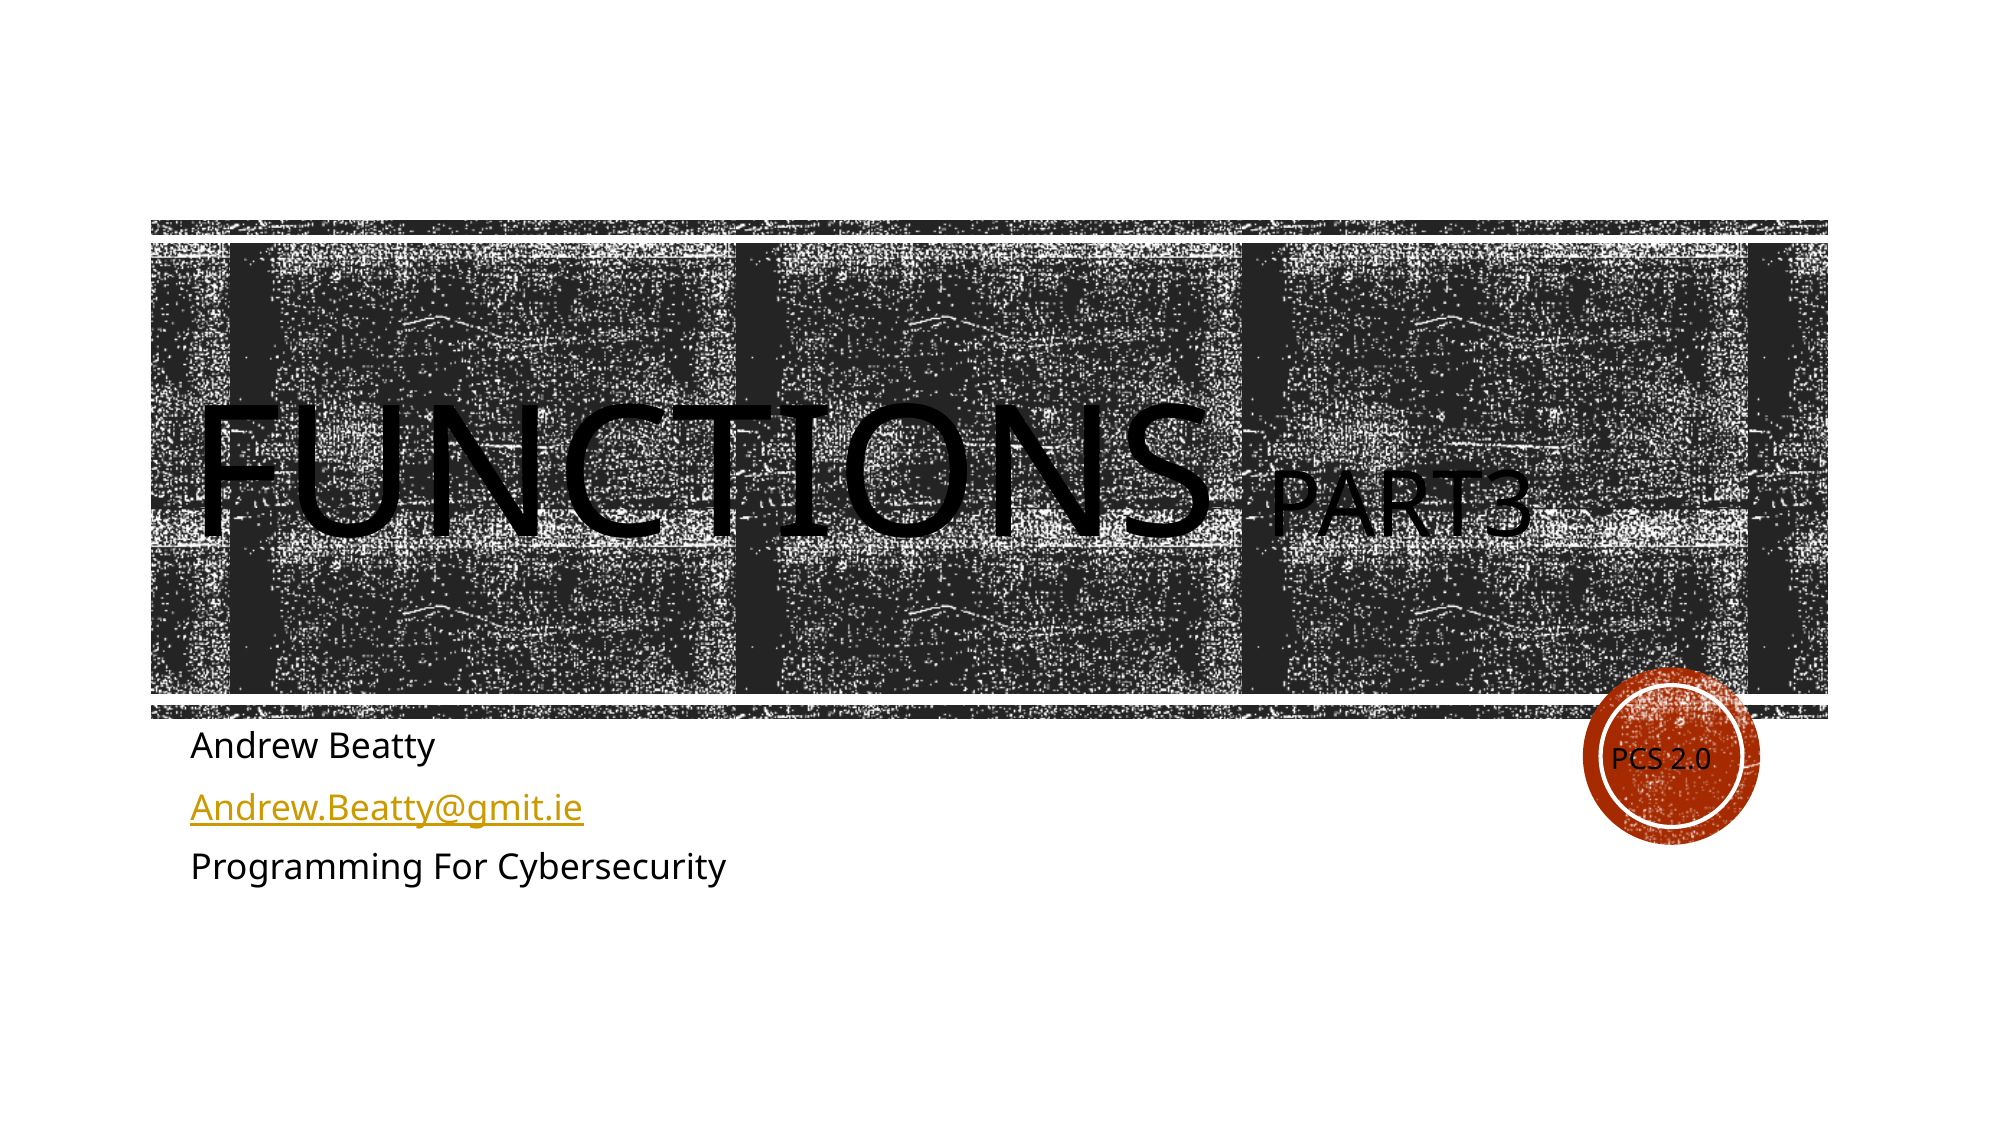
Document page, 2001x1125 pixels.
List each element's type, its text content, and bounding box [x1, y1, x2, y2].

subtitle Andrew Beatty Andrew.Beatty@gmit.ie Programming For Cybersecurity [175, 720, 1470, 896]
text_box PCS 2.0 [1596, 732, 1768, 783]
title functions Part3 [172, 234, 1808, 733]
